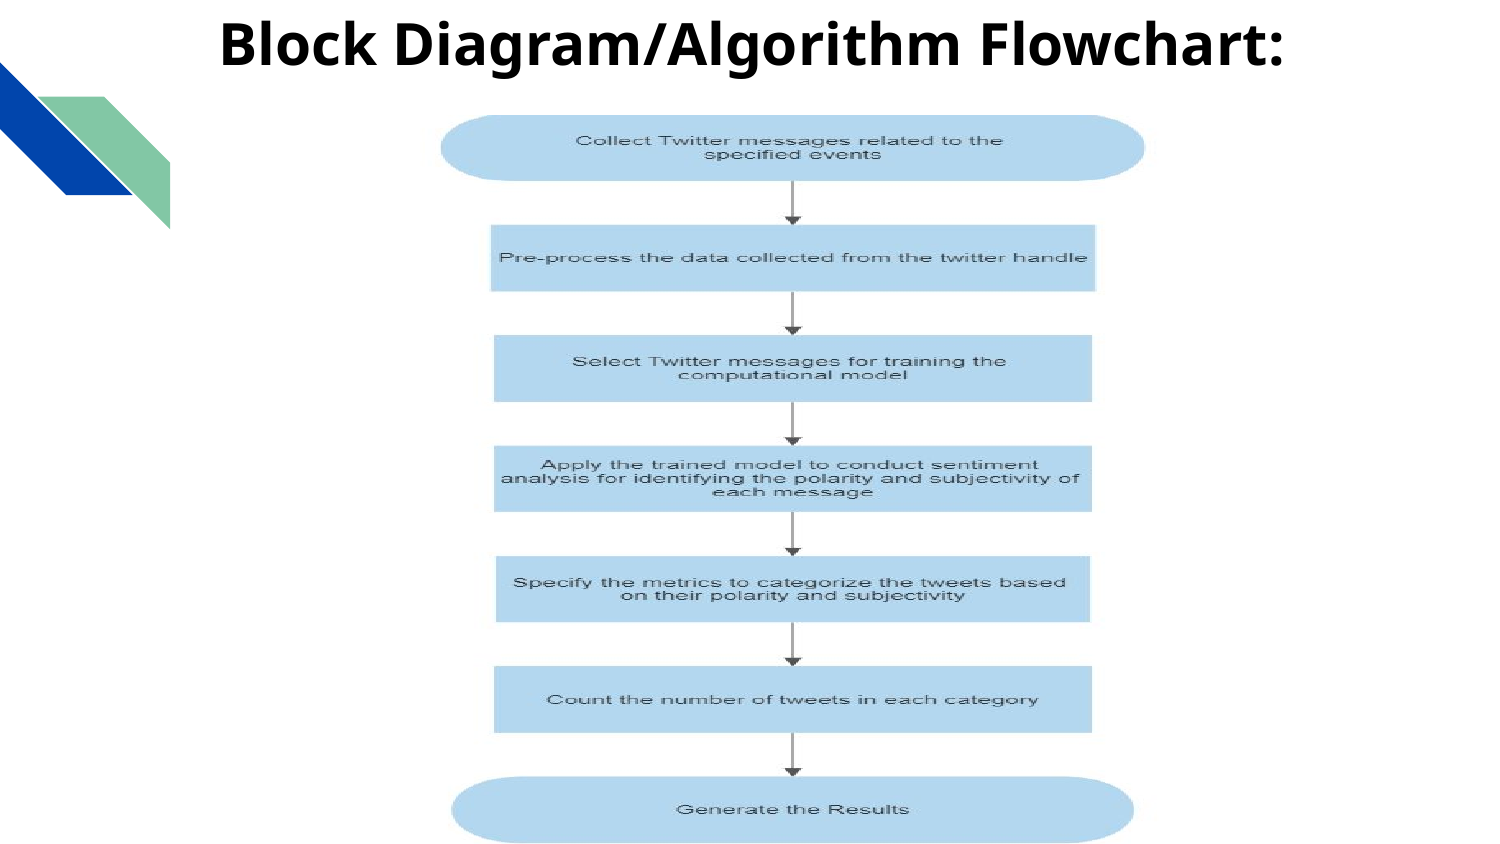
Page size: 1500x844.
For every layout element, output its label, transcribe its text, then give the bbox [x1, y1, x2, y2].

text_box Block Diagram/Algorithm Flowchart: [203, 0, 1368, 85]
picture [212, 115, 1368, 844]
